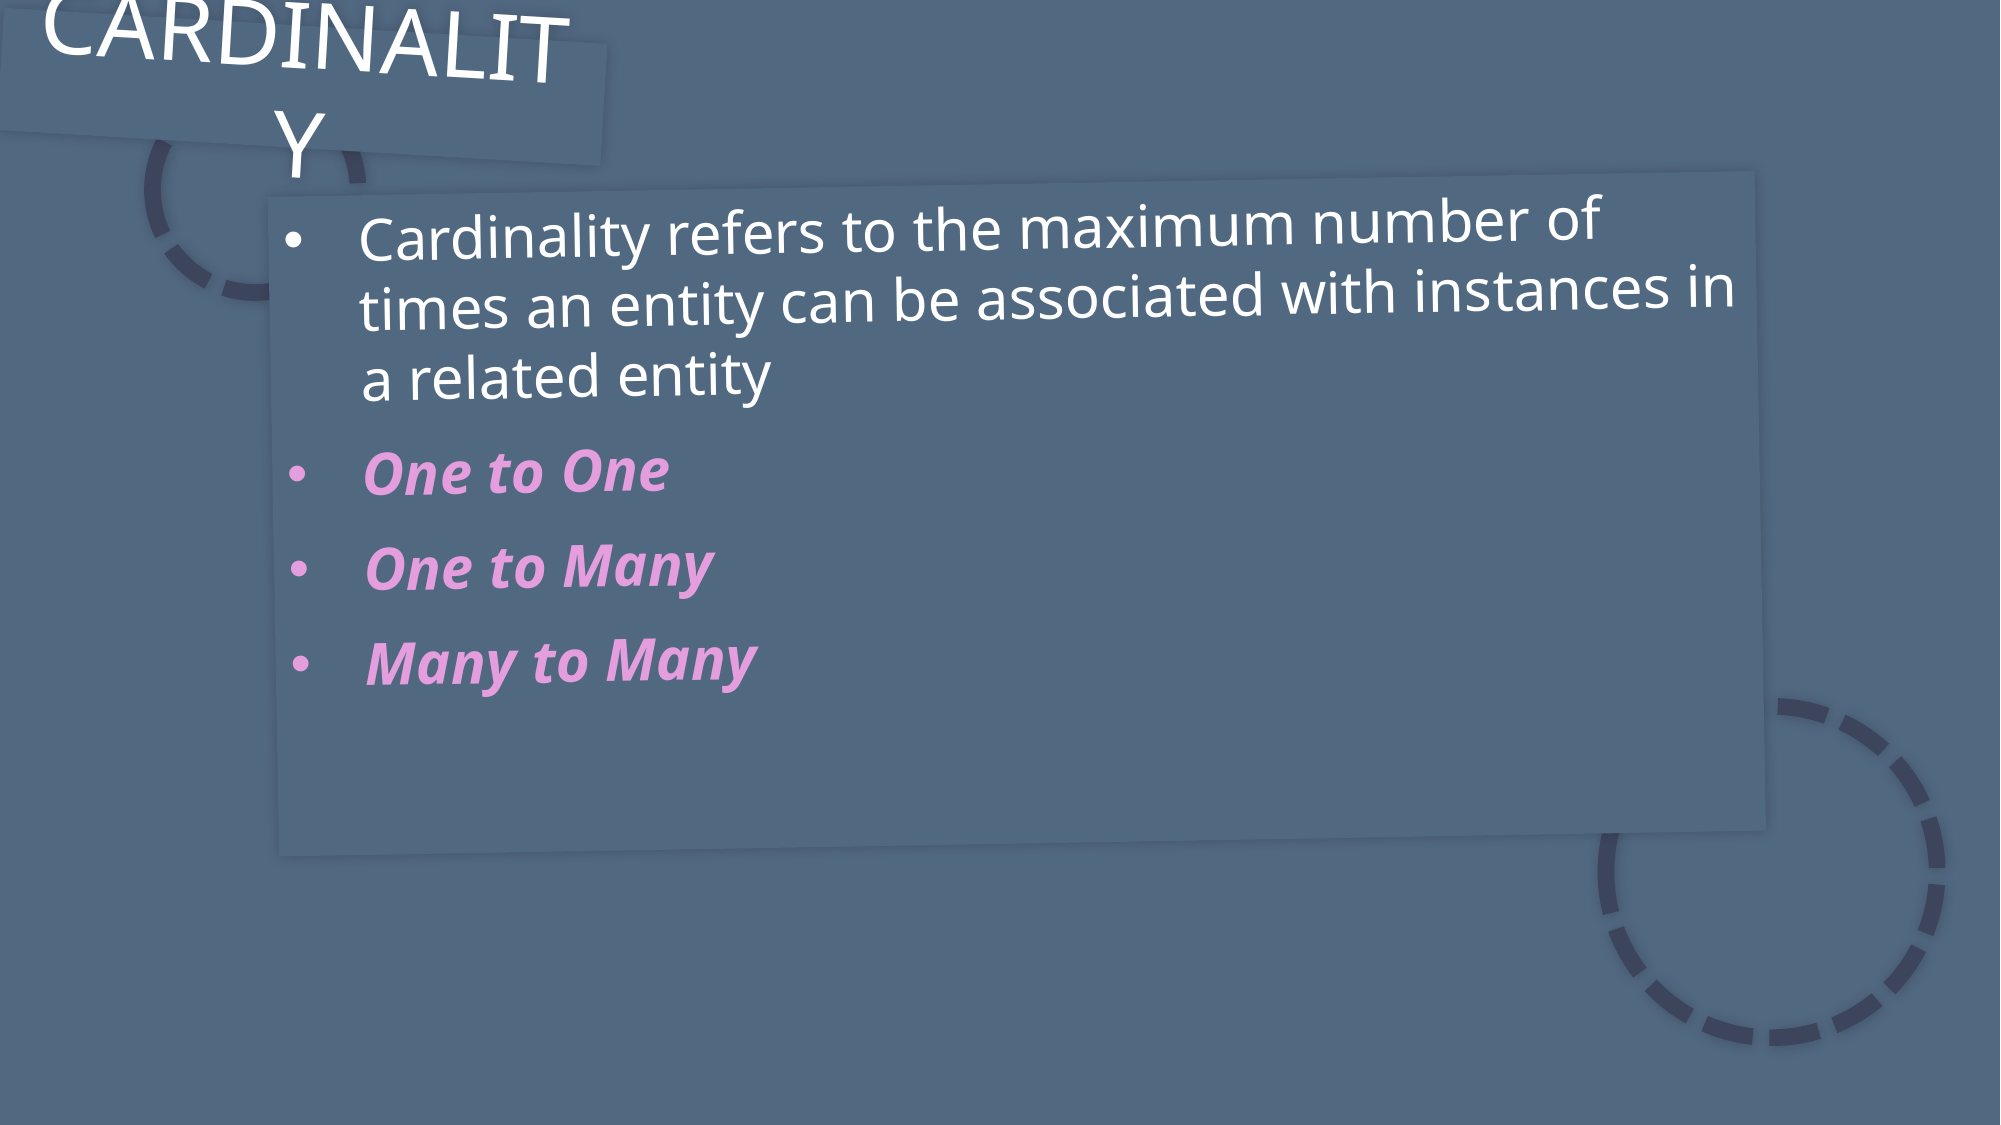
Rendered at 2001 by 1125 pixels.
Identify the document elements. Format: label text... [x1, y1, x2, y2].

text_box Cardinality refers to the maximum number of times an entity can be associated with instances in a related entity One to One One to Many Many to Many [265, 169, 1768, 859]
text_box CARDINALITY [0, 6, 610, 168]
text_box [150, 149, 360, 295]
text_box [1604, 704, 1939, 1040]
